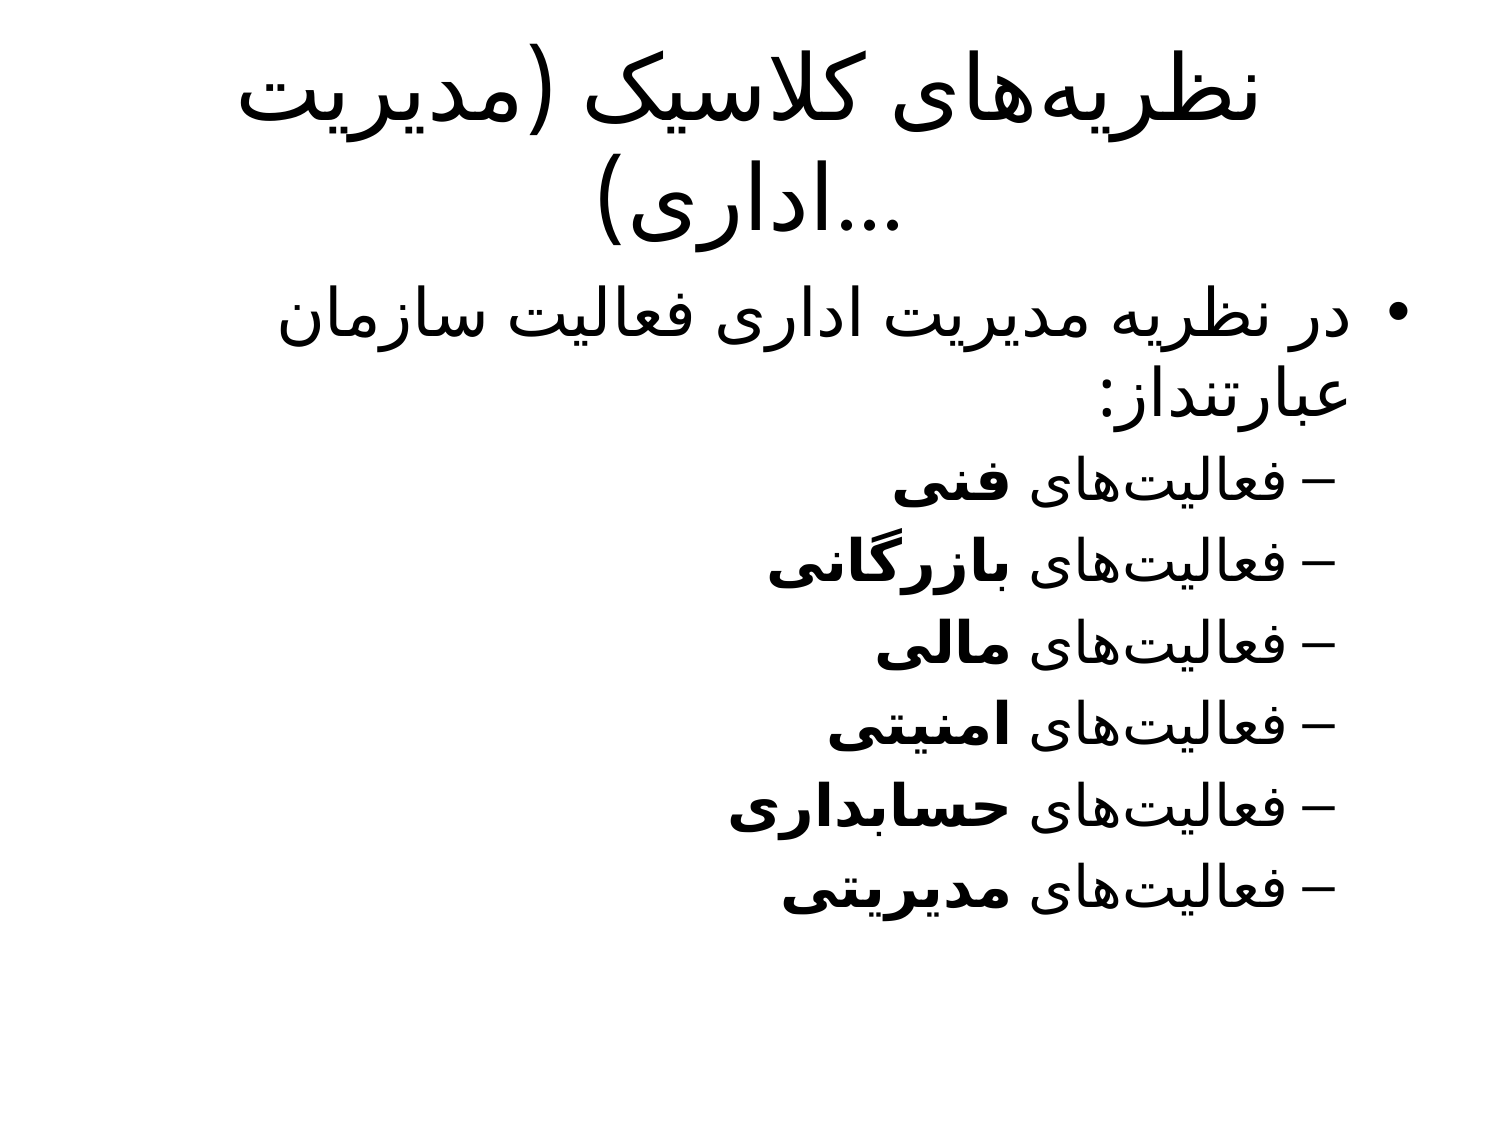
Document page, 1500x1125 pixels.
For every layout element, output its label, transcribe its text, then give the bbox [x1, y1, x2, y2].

title نظریه‌های کلاسیک (مدیریت اداری)... [75, 45, 1425, 233]
list در نظریه مدیریت اداری فعالیت سازمان عبارتنداز: فعالیت‌های فنی فعالیت‌های بازرگانی فعالیت‌های مالی فعالیت‌های امنیتی فعالیت‌های حسابداری فعالیت‌های مدیریتی [75, 262, 1425, 1005]
